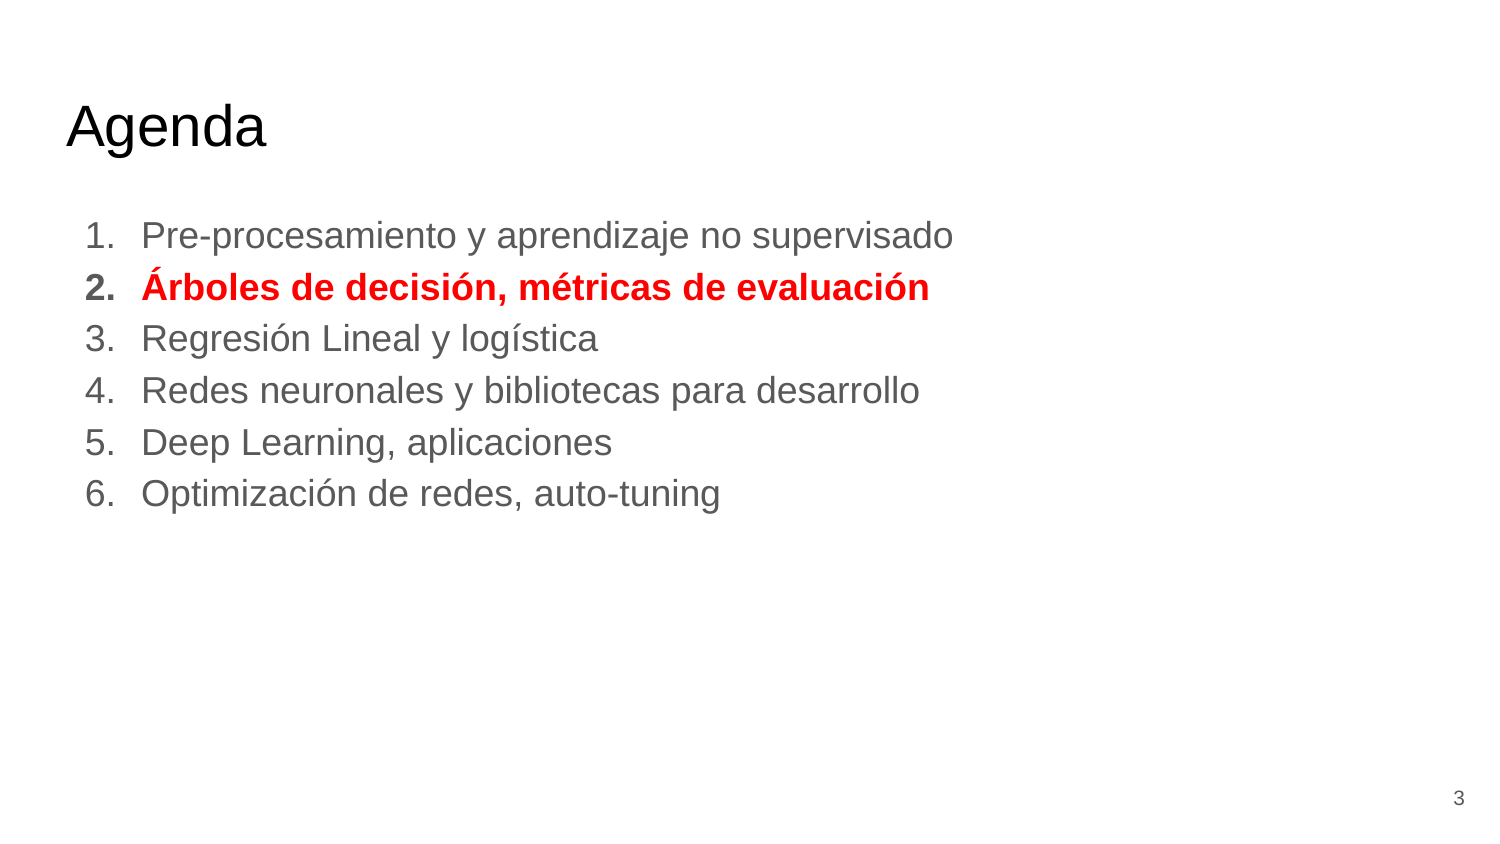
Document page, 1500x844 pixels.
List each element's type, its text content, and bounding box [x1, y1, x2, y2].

title Agenda [51, 72, 1449, 167]
list Pre-procesamiento y aprendizaje no supervisado Árboles de decisión, métricas de evaluación Regresión Lineal y logística Redes neuronales y bibliotecas para desarrollo Deep Learning, aplicaciones Optimización de redes, auto-tuning [51, 189, 1449, 750]
slide_number ‹#› [1389, 764, 1480, 830]
